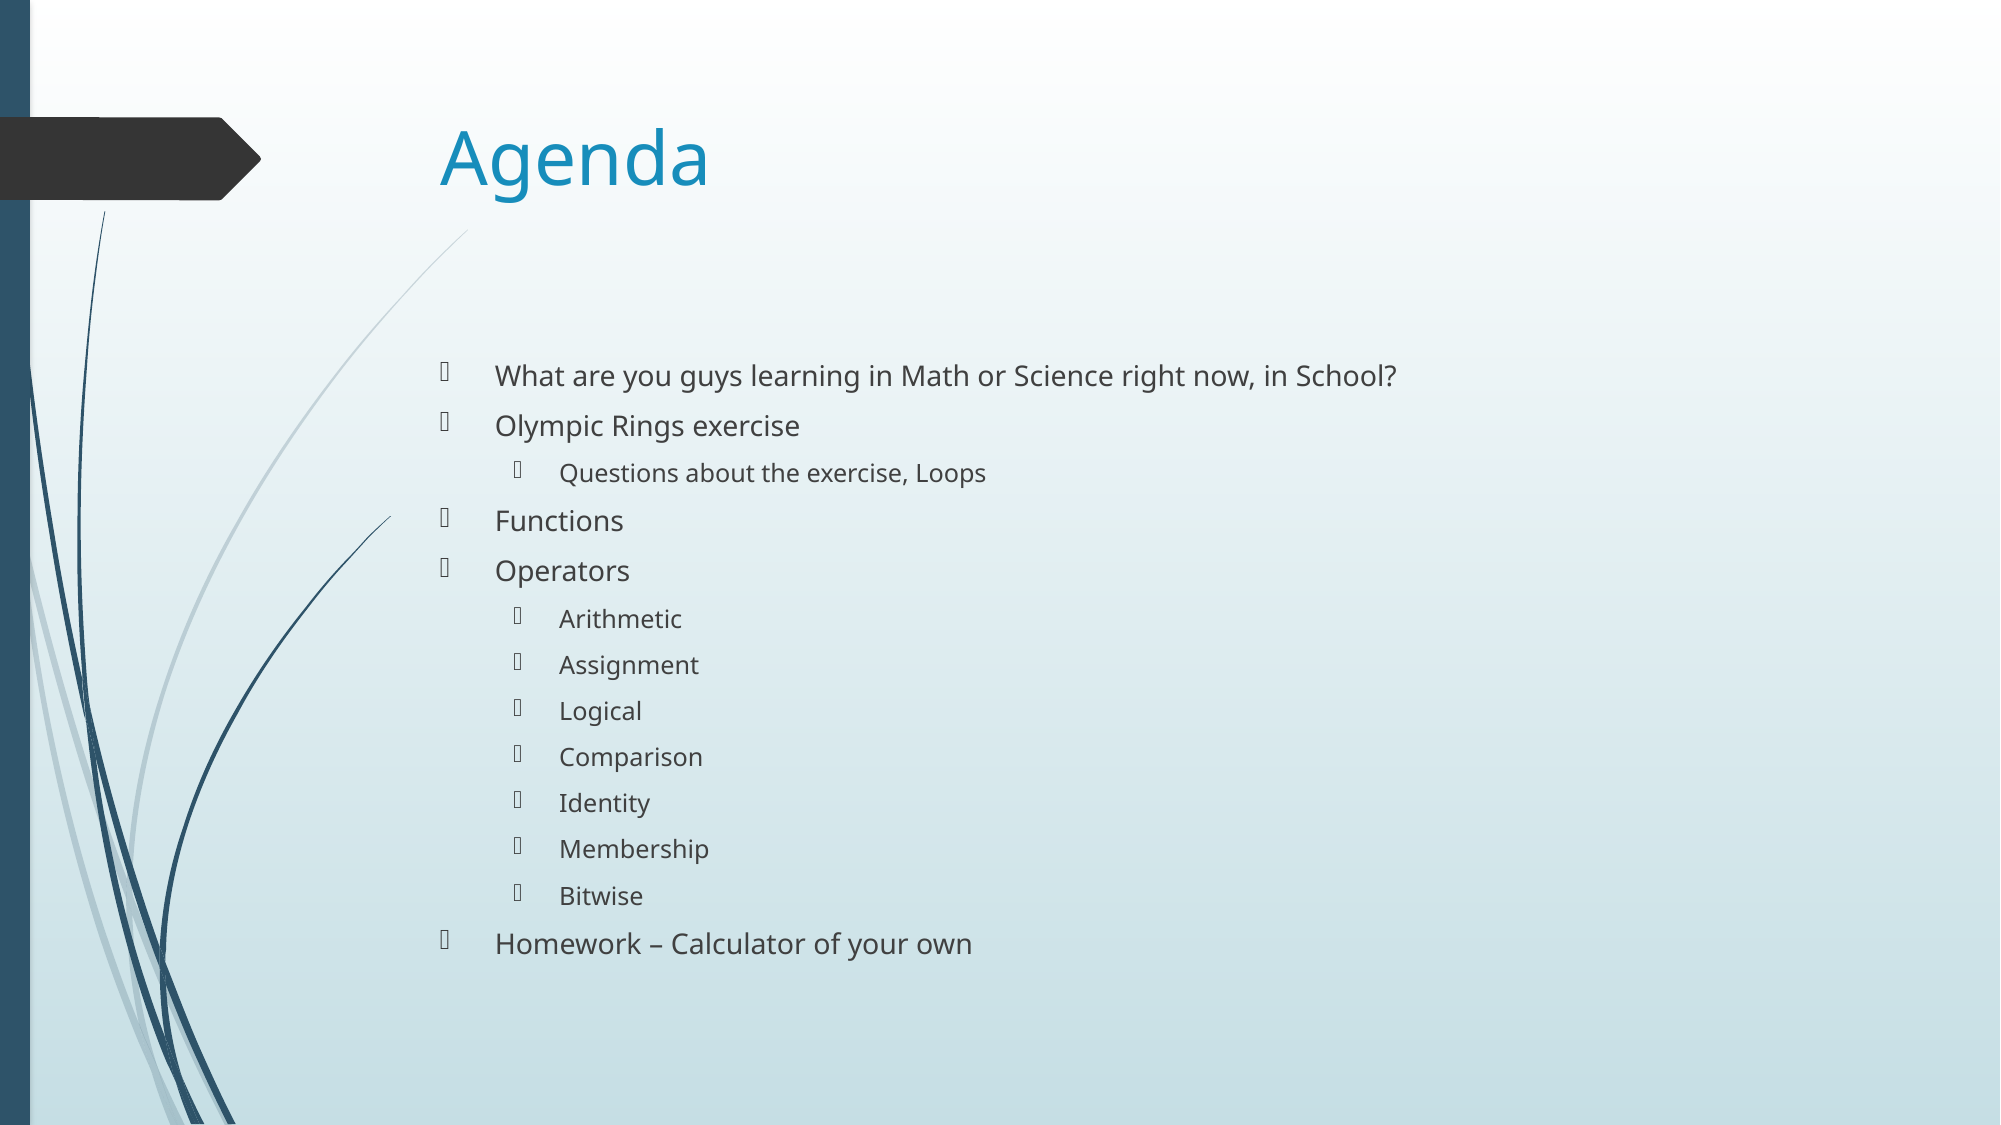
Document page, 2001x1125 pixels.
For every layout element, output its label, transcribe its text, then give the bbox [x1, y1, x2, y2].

title Agenda [425, 102, 1888, 313]
list What are you guys learning in Math or Science right now, in School? Olympic Rings exercise Questions about the exercise, Loops Functions Operators Arithmetic Assignment Logical Comparison Identity Membership Bitwise Homework – Calculator of your own [424, 350, 1888, 970]
